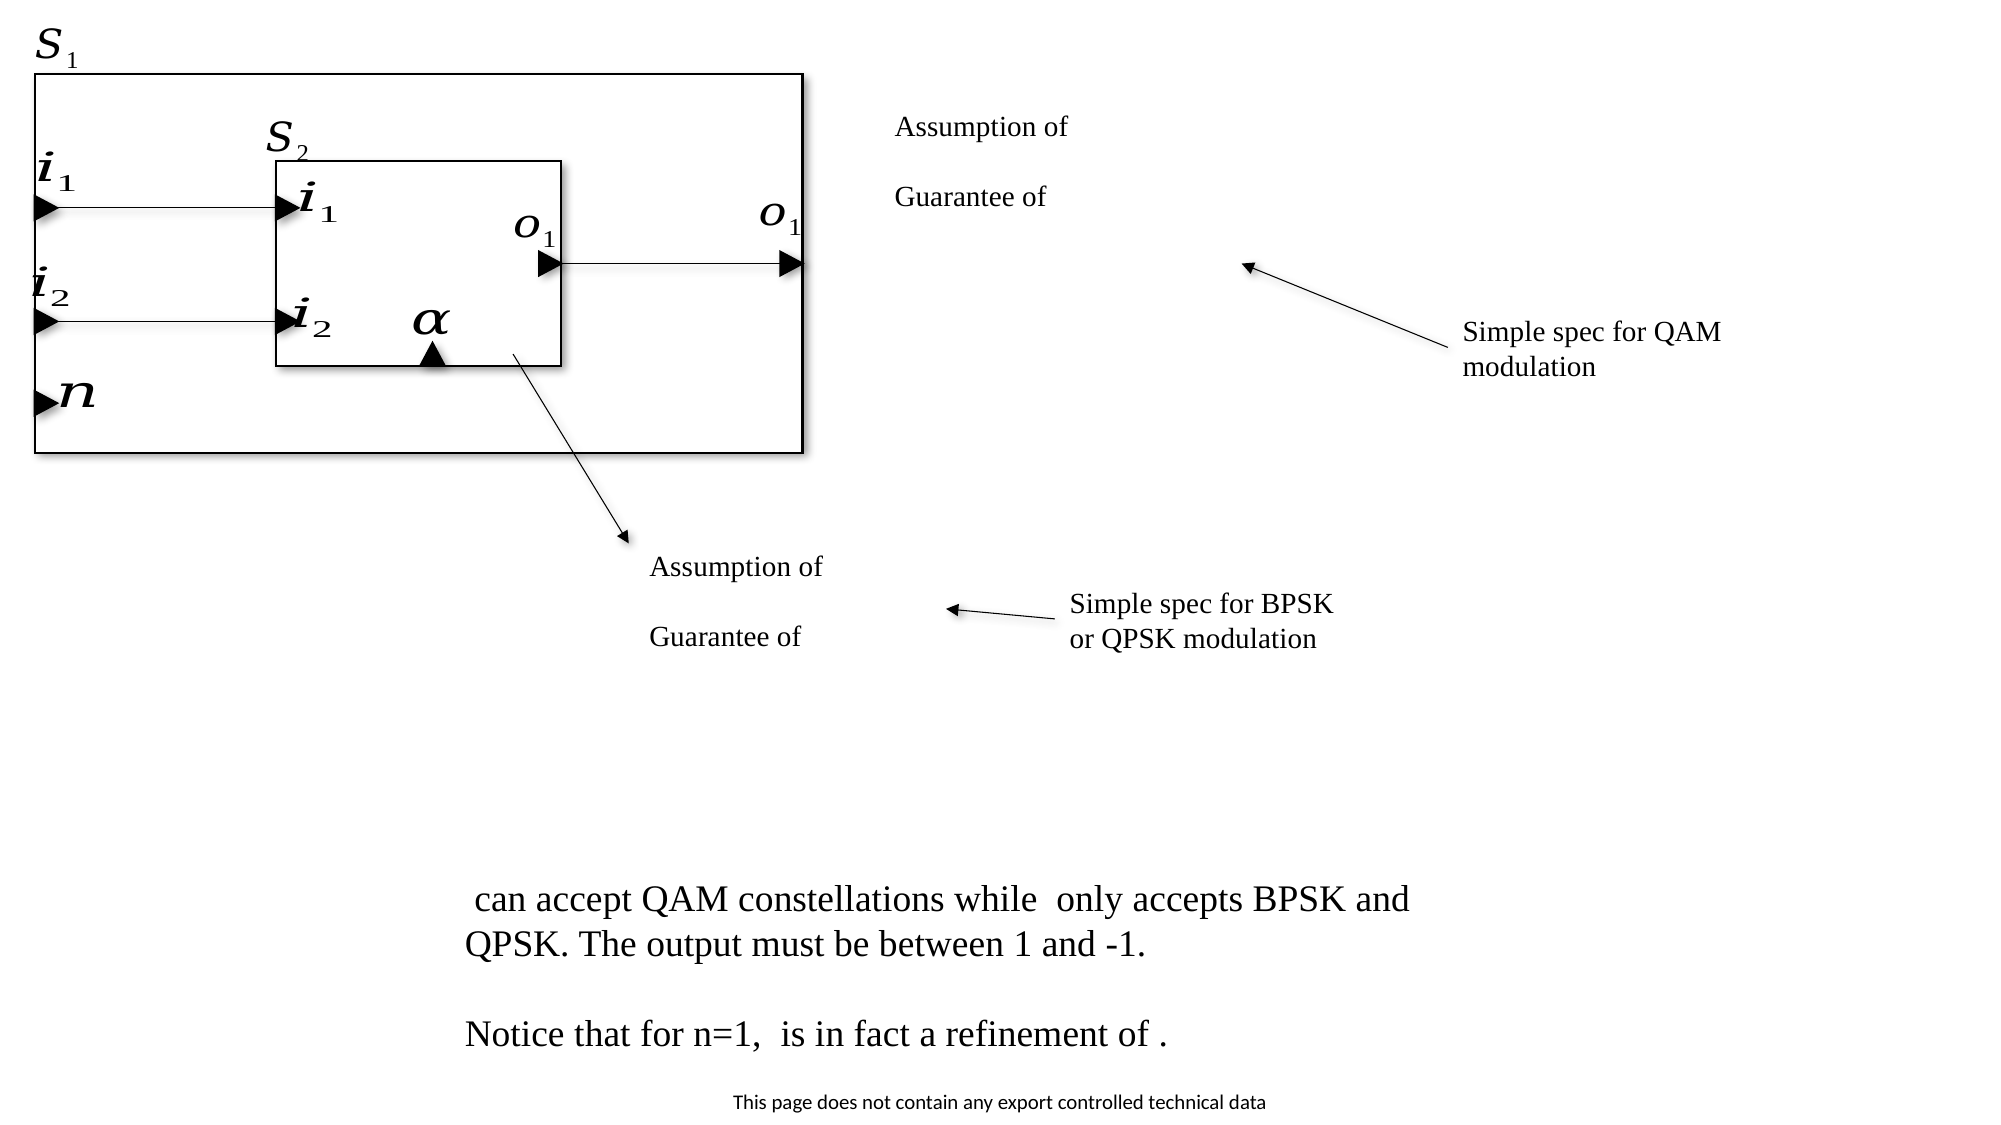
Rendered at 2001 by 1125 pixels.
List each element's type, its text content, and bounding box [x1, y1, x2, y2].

text_box [33, 307, 59, 336]
text_box [33, 389, 60, 417]
text_box [34, 73, 804, 263]
text_box [418, 340, 447, 367]
text_box [34, 215, 273, 321]
text_box [34, 329, 513, 454]
text_box This page does not contain any export controlled technical data [718, 1081, 1282, 1121]
text_box [274, 307, 296, 336]
text_box Simple spec for QAM modulation [1447, 305, 1759, 390]
text_box [572, 272, 804, 454]
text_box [1241, 263, 1448, 348]
text_box [779, 249, 805, 278]
text_box [538, 249, 563, 278]
text_box [275, 160, 562, 367]
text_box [945, 608, 1055, 620]
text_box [513, 354, 629, 544]
text_box [33, 194, 60, 222]
text_box [274, 194, 301, 222]
text_box Simple spec for BPSK or QPSK modulation [1054, 576, 1366, 662]
